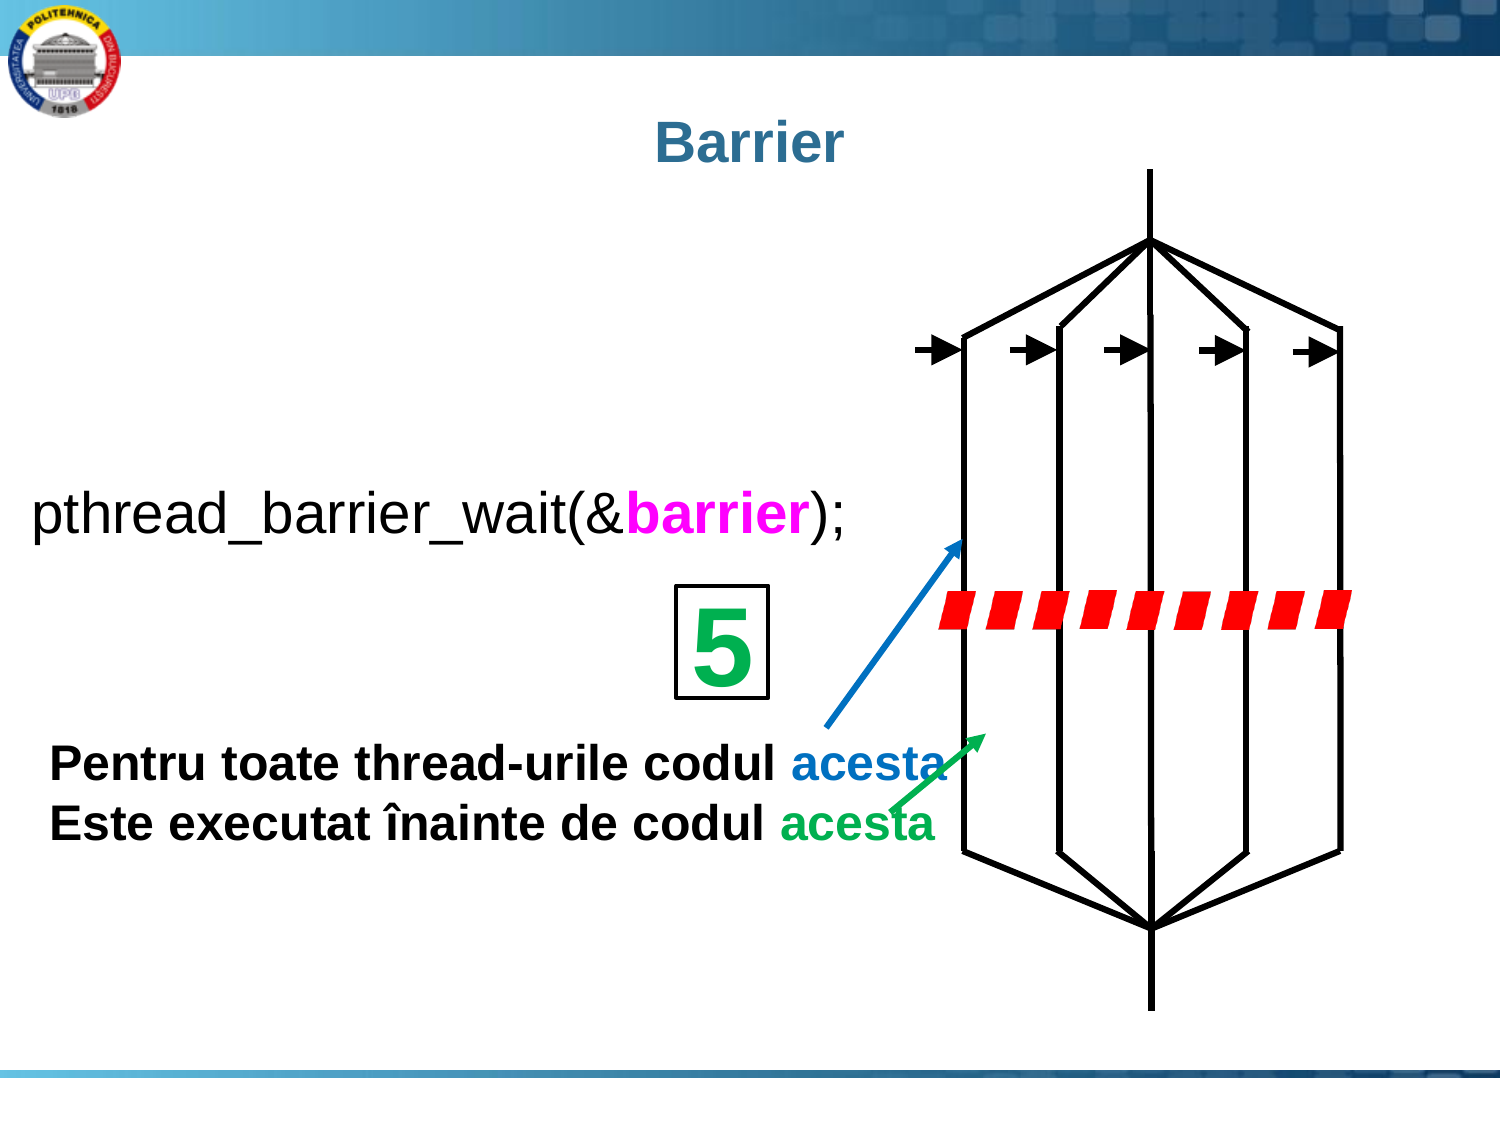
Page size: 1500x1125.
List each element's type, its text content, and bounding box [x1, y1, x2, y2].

picture [0, 0, 1500, 118]
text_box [962, 850, 1055, 929]
text_box 5 [674, 584, 770, 700]
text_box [889, 733, 987, 813]
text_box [1249, 850, 1341, 929]
picture [0, 1070, 1500, 1078]
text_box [962, 239, 1148, 339]
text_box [1151, 239, 1341, 331]
title Barrier [51, 102, 1449, 178]
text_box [825, 538, 963, 729]
picture [963, 589, 1353, 630]
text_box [1056, 850, 1152, 929]
text_box Pentru toate thread-urile codul acesta Este executat înainte de codul acesta [34, 723, 959, 858]
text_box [1153, 850, 1249, 929]
text_box pthread_barrier_wait(&barrier); [16, 468, 862, 553]
